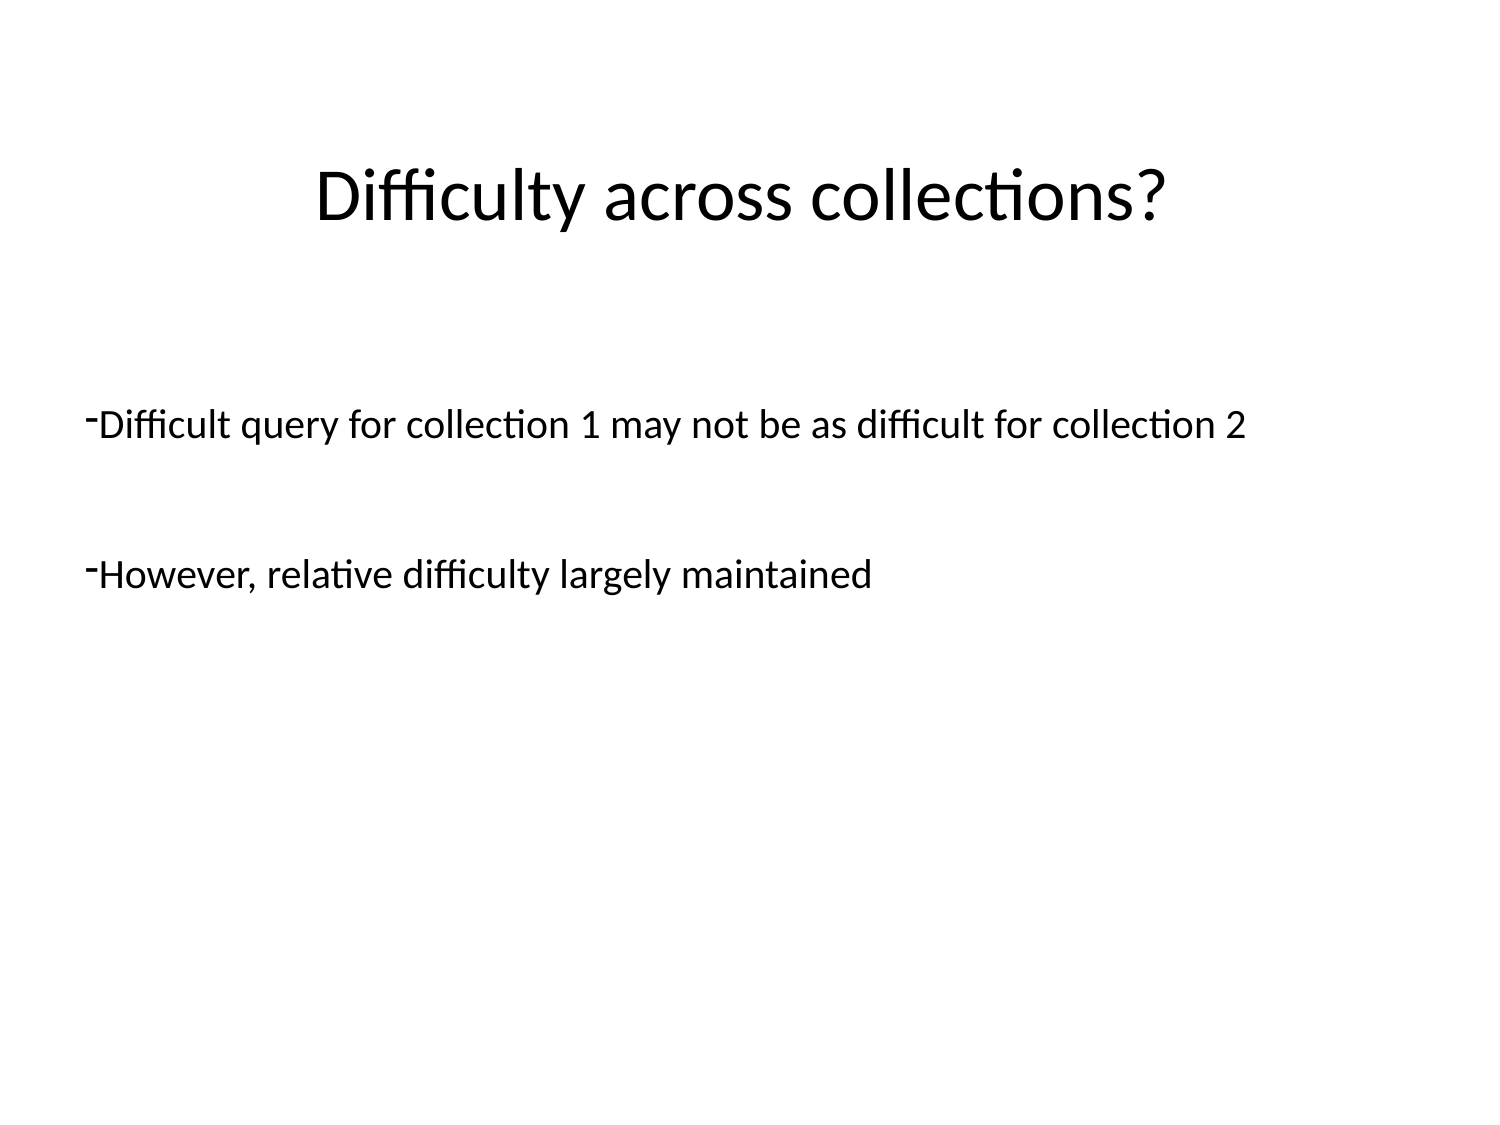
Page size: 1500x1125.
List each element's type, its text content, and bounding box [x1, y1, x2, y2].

text_box Difficult query for collection 1 may not be as difficult for collection 2 However, relative difficulty largely maintained [70, 339, 1360, 605]
title Difficulty across collections? [105, 70, 1381, 312]
